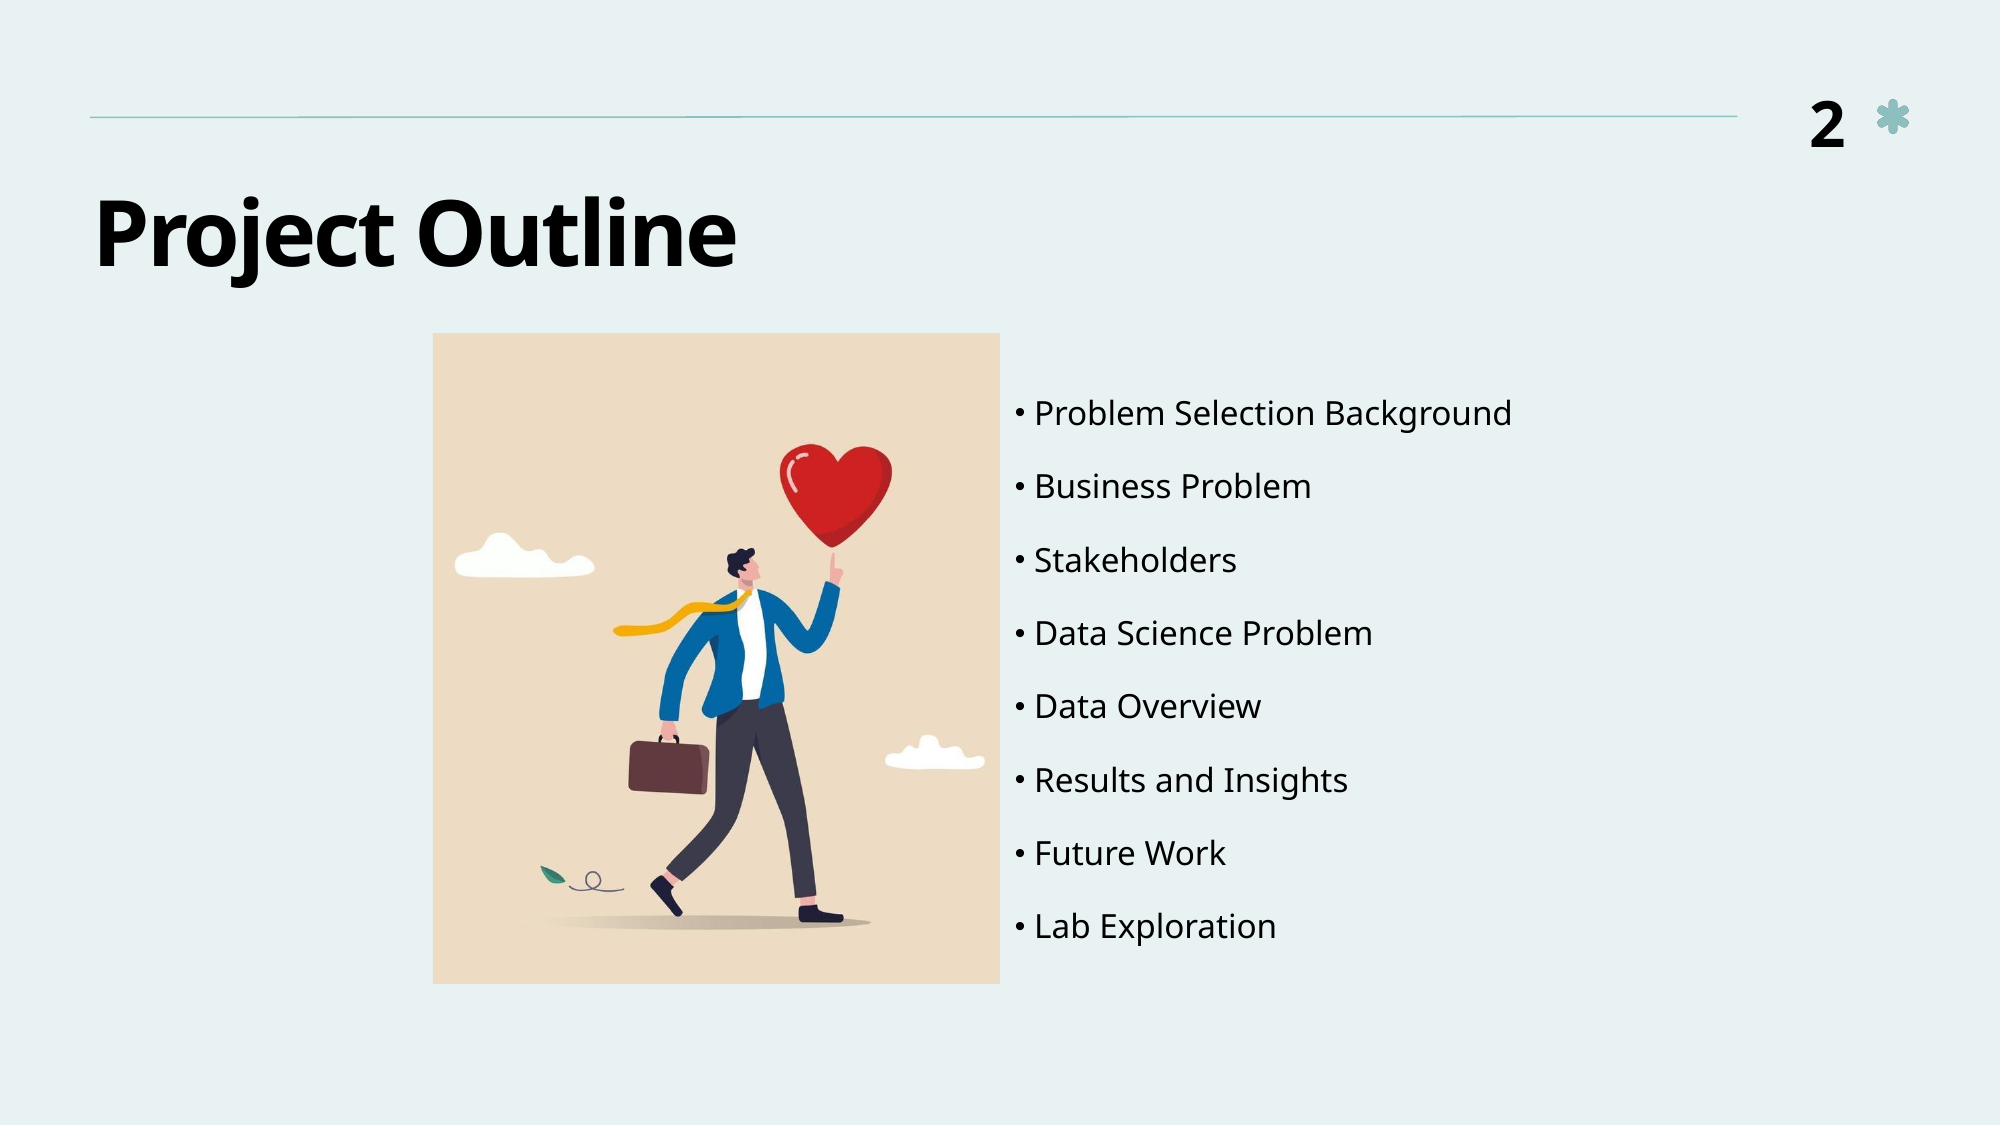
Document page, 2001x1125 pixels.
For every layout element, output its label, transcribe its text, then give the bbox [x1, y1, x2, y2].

slide_number 2 [1696, 84, 1847, 164]
title Project Outline [92, 179, 1913, 379]
picture [432, 332, 1001, 985]
picture [1876, 98, 1910, 135]
list Problem Selection Background Business Problem Stakeholders Data Science Problem Data Overview Results and Insights Future Work Lab Exploration [999, 389, 2000, 1041]
